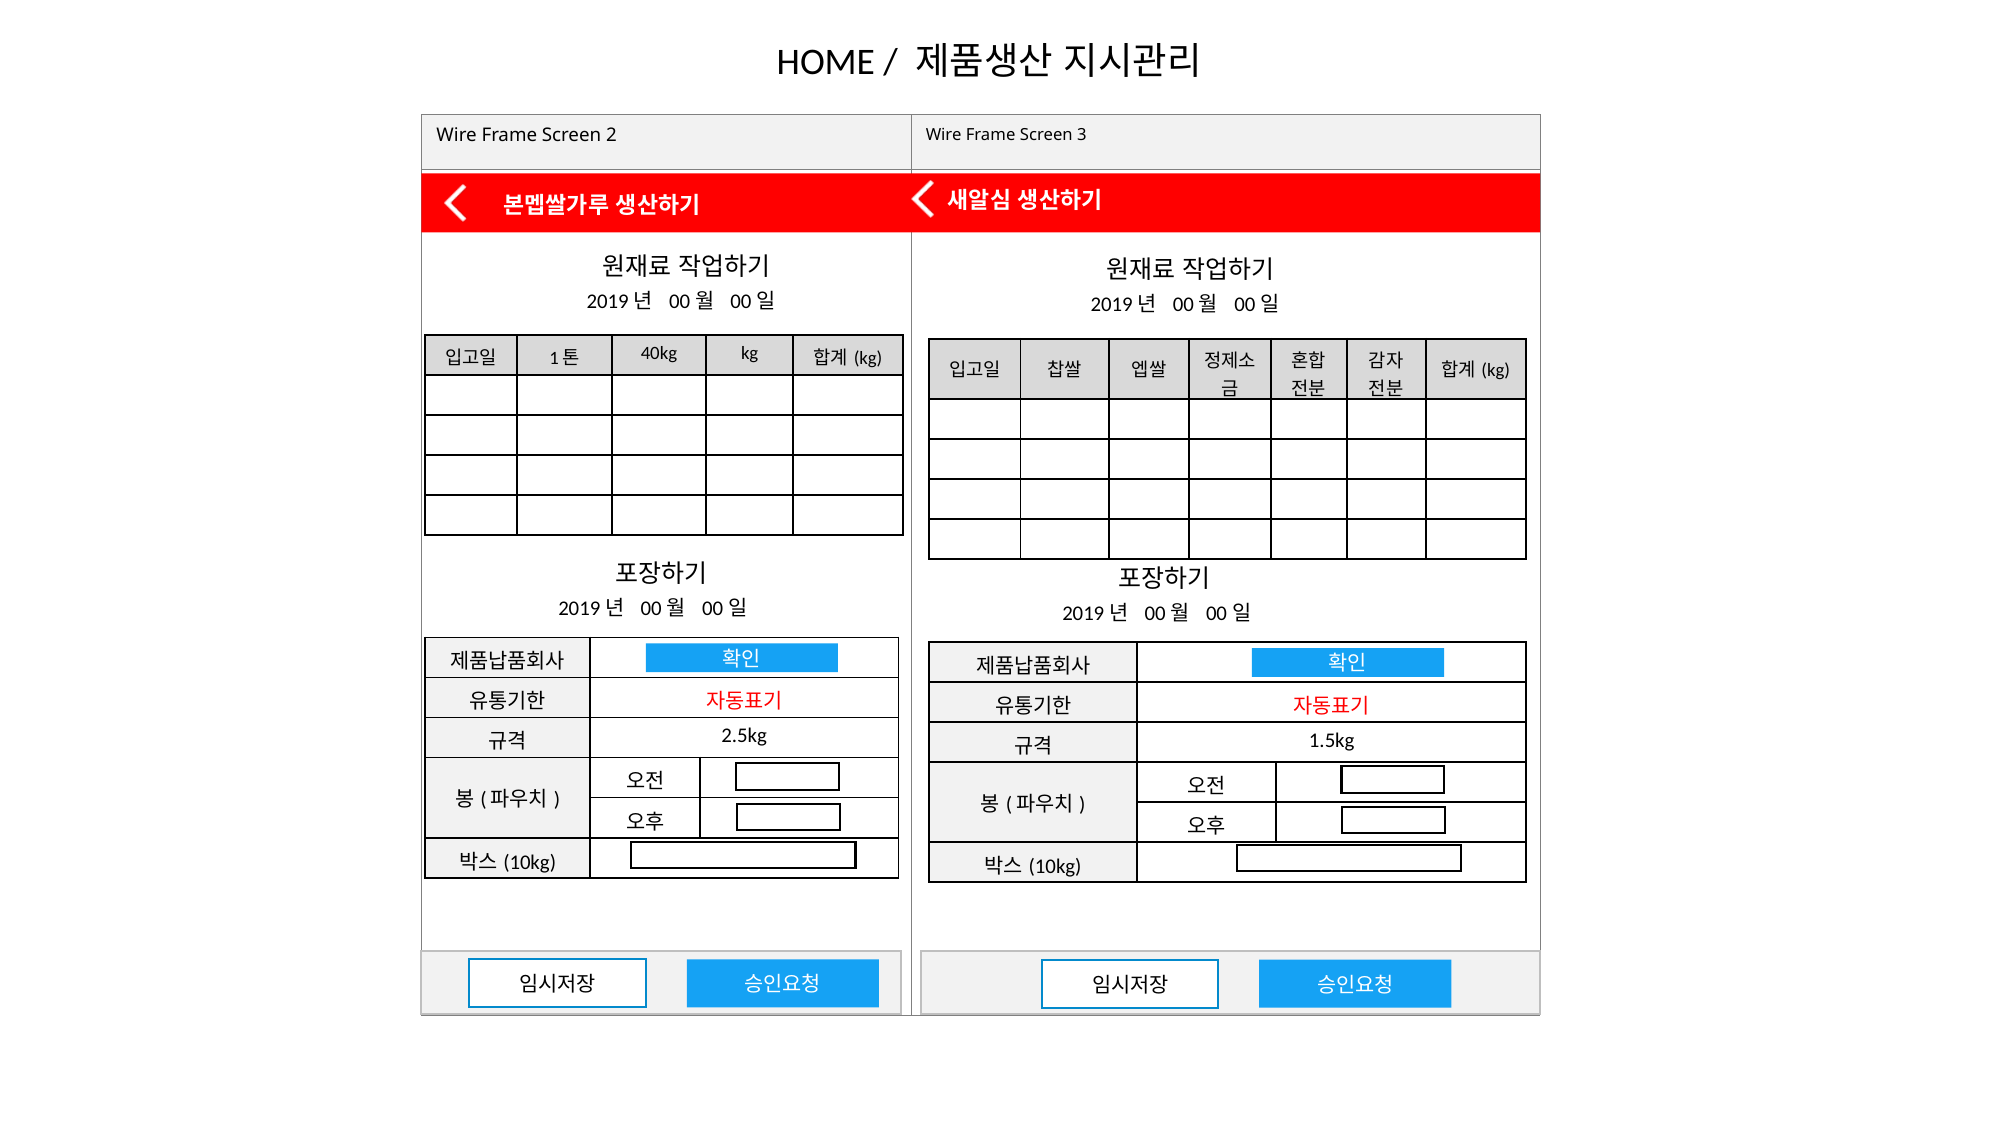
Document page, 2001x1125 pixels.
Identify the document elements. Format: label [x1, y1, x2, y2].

table_header [613, 336, 705, 374]
picture [900, 176, 947, 222]
table_header [707, 336, 792, 374]
text_box [735, 762, 840, 791]
text_box [1340, 765, 1445, 794]
text_box [543, 550, 774, 628]
table_header [930, 643, 1136, 681]
table_header [1190, 340, 1270, 398]
table_header [518, 336, 611, 374]
text_box [421, 173, 1541, 233]
text_box [630, 841, 857, 869]
table_header [426, 638, 589, 677]
table_header [912, 115, 1540, 169]
text_box [1075, 246, 1306, 324]
text_box [1341, 806, 1446, 834]
text_box [921, 951, 1541, 1015]
text_box [1251, 648, 1445, 677]
table_header [930, 340, 1020, 398]
table_header [426, 336, 516, 374]
table_header [1138, 643, 1525, 681]
text_box [736, 803, 841, 831]
text_box [645, 643, 838, 673]
text_box [1236, 844, 1462, 872]
table_header [422, 115, 911, 169]
text_box [761, 29, 1238, 89]
table_header [1272, 340, 1346, 398]
table_cell [422, 233, 911, 1015]
table_header [1021, 340, 1108, 398]
table_header [591, 638, 898, 677]
text_box [571, 243, 802, 321]
table_header [794, 336, 902, 374]
picture [433, 180, 479, 226]
text_box [421, 950, 902, 1015]
text_box [1047, 555, 1278, 633]
table_cell [912, 233, 1540, 1015]
table_header [1348, 340, 1425, 398]
table_header [1110, 340, 1188, 398]
table_header [1427, 340, 1525, 398]
